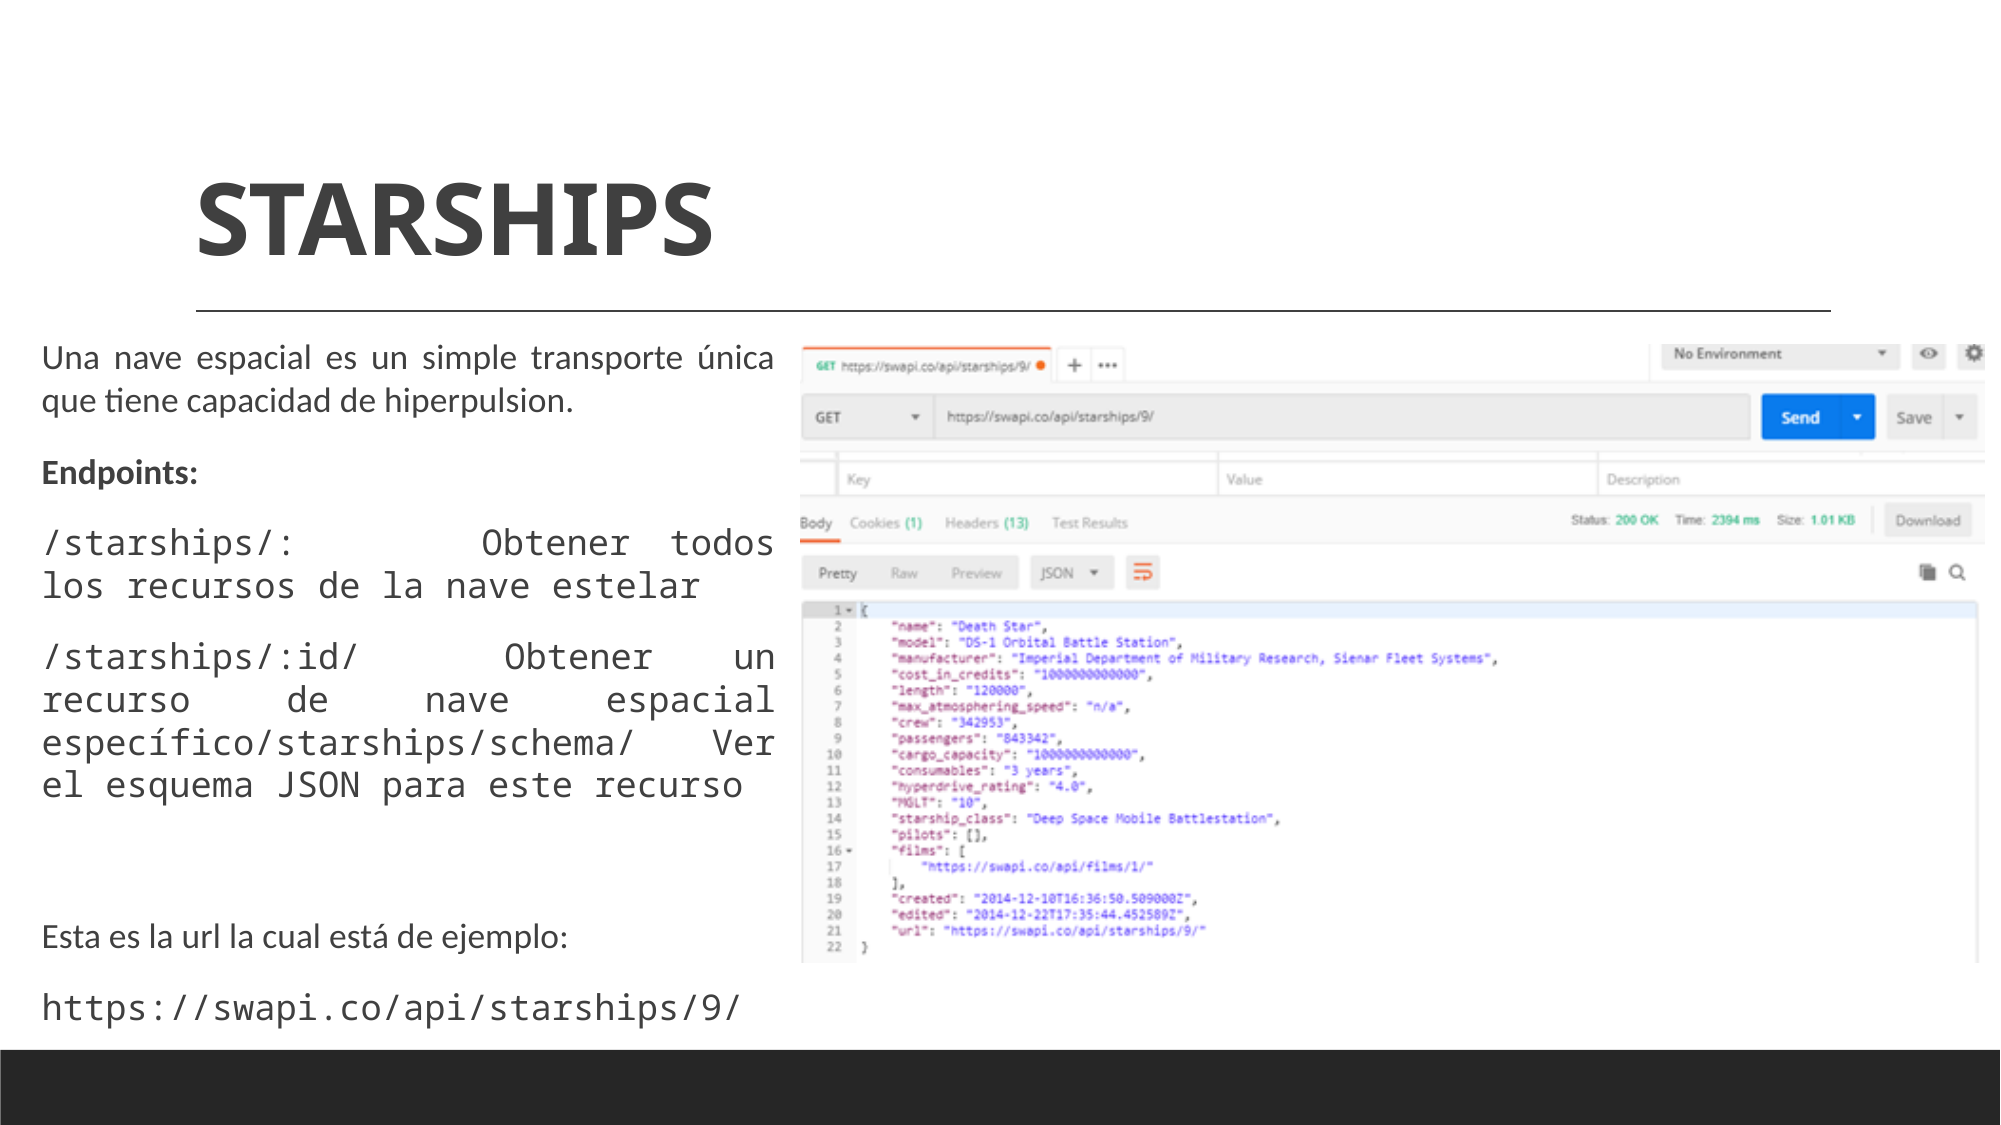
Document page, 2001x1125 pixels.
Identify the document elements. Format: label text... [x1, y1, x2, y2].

picture [800, 343, 1985, 963]
list Una nave espacial es un simple transporte única que tiene capacidad de hiperpulsion. Endpoints: /starships/: Obtener todos los recursos de la nave estelar /starships/:id/ Obtener un recurso de nave espacial específico/starships/schema/ Ver el esquema JSON para este recurso Esta es la url la cual está de ejemplo: https://swapi.co/api/starships/9/ [26, 326, 776, 801]
title STARSHIPS [180, 47, 1830, 285]
